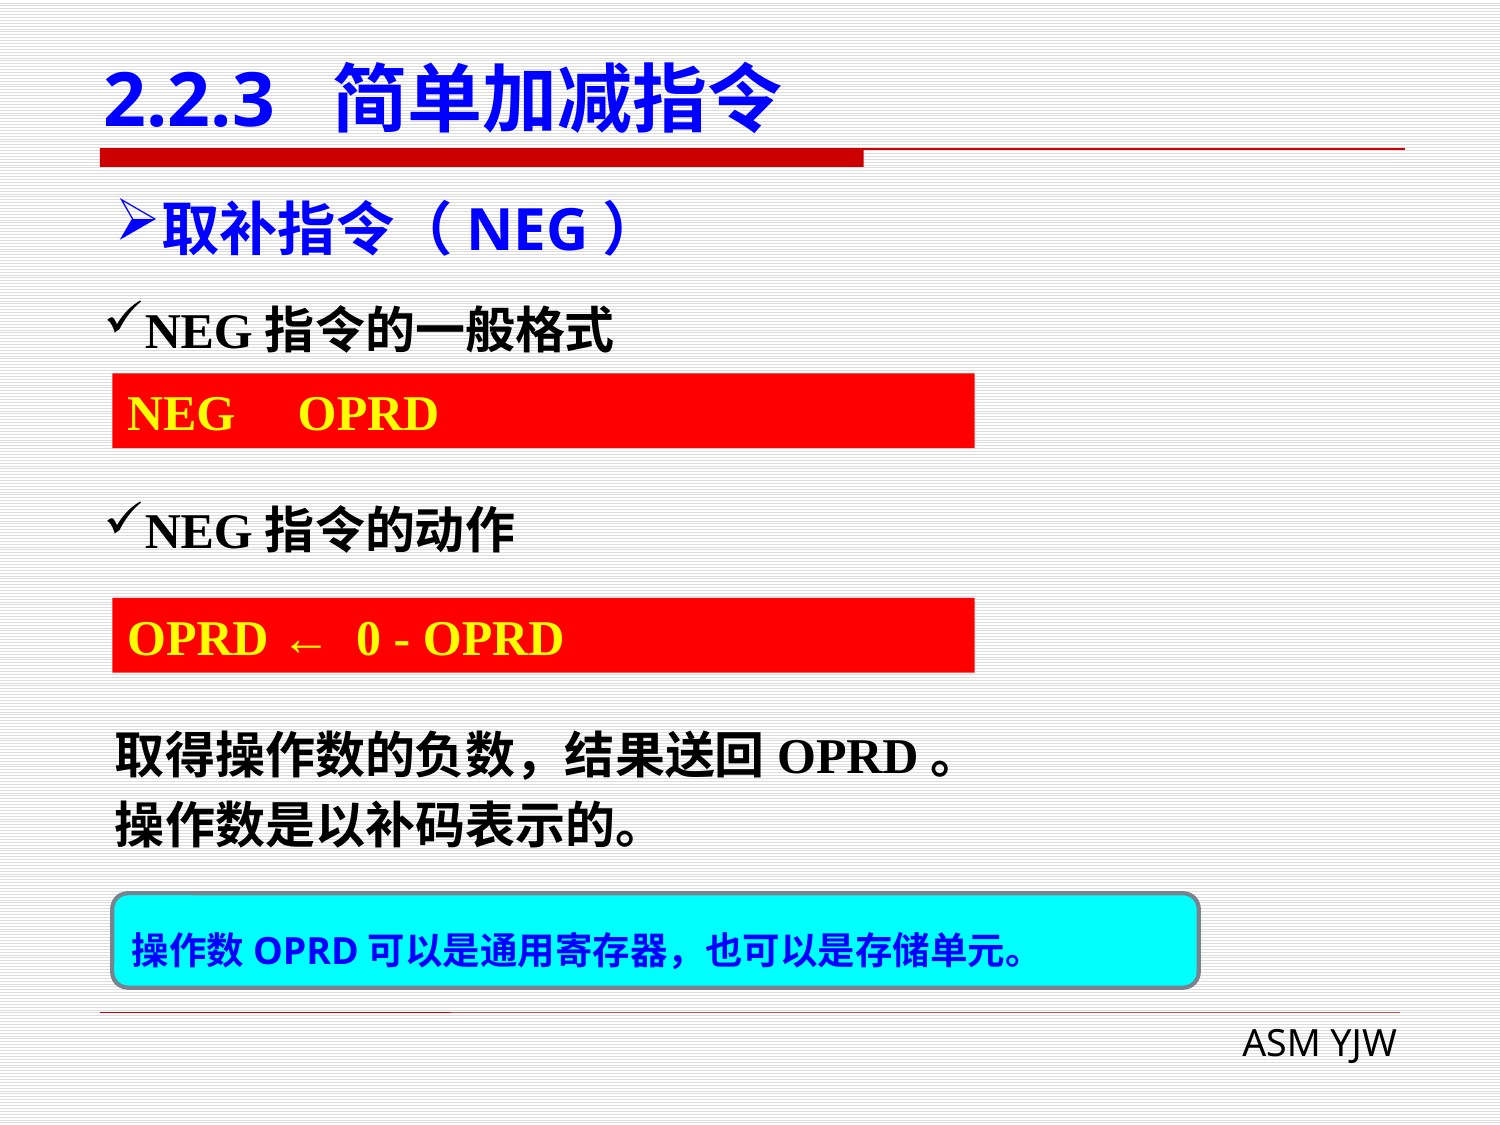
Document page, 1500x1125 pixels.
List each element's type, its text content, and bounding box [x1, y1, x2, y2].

text_box 取补指令（NEG） [100, 184, 1400, 270]
text_box OPRD ← 0 - OPRD [112, 597, 975, 673]
text_box NEG指令的一般格式 [88, 290, 1389, 366]
title 2.2.3 简单加减指令 [88, 42, 1448, 149]
text_box 取得操作数的负数，结果送回OPRD。 操作数是以补码表示的。 [100, 716, 1463, 861]
text_box 操作数OPRD可以是通用寄存器，也可以是存储单元。 [110, 891, 1201, 990]
text_box NEG指令的动作 [88, 491, 1189, 567]
text_box NEG OPRD [112, 373, 975, 449]
